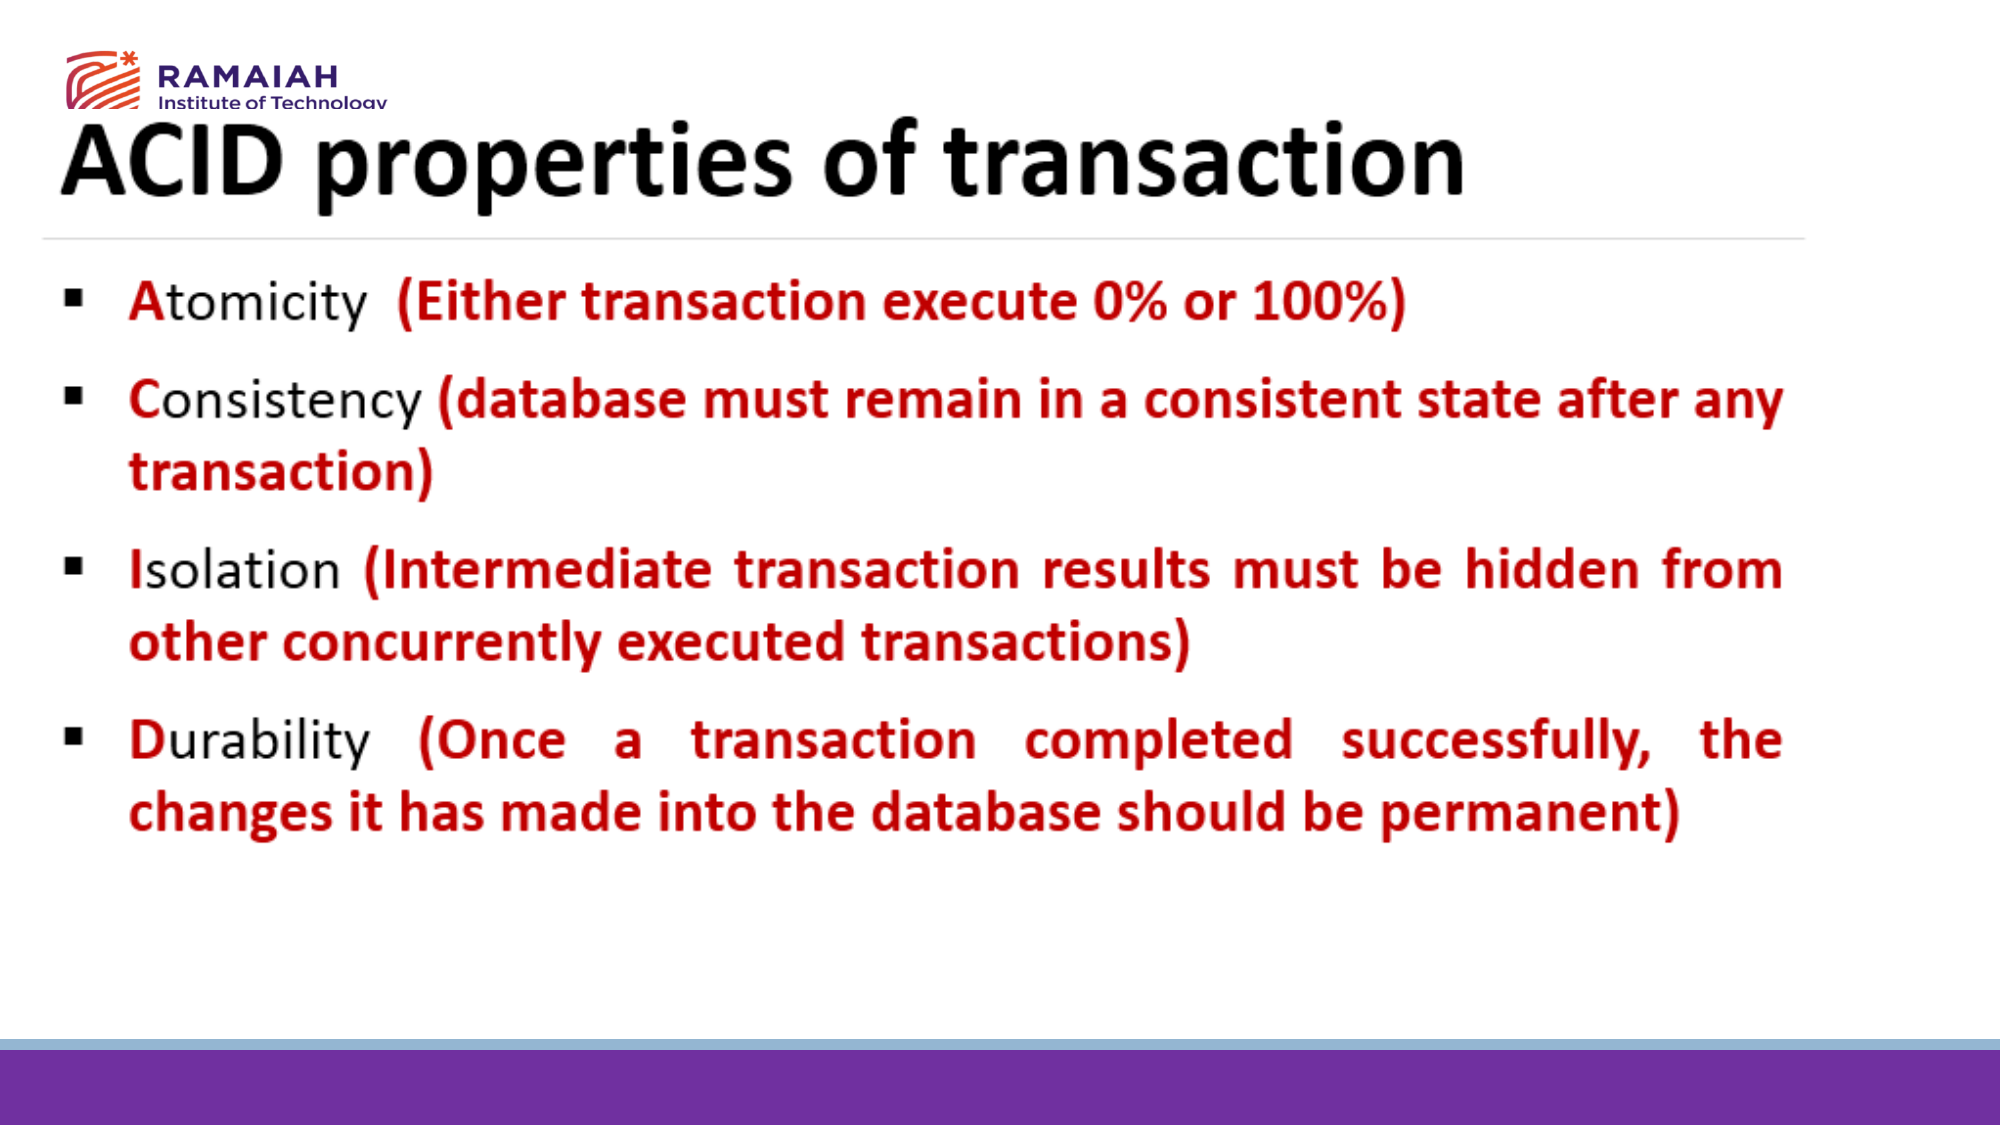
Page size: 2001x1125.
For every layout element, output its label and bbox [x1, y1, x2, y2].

picture [7, 5, 1835, 944]
